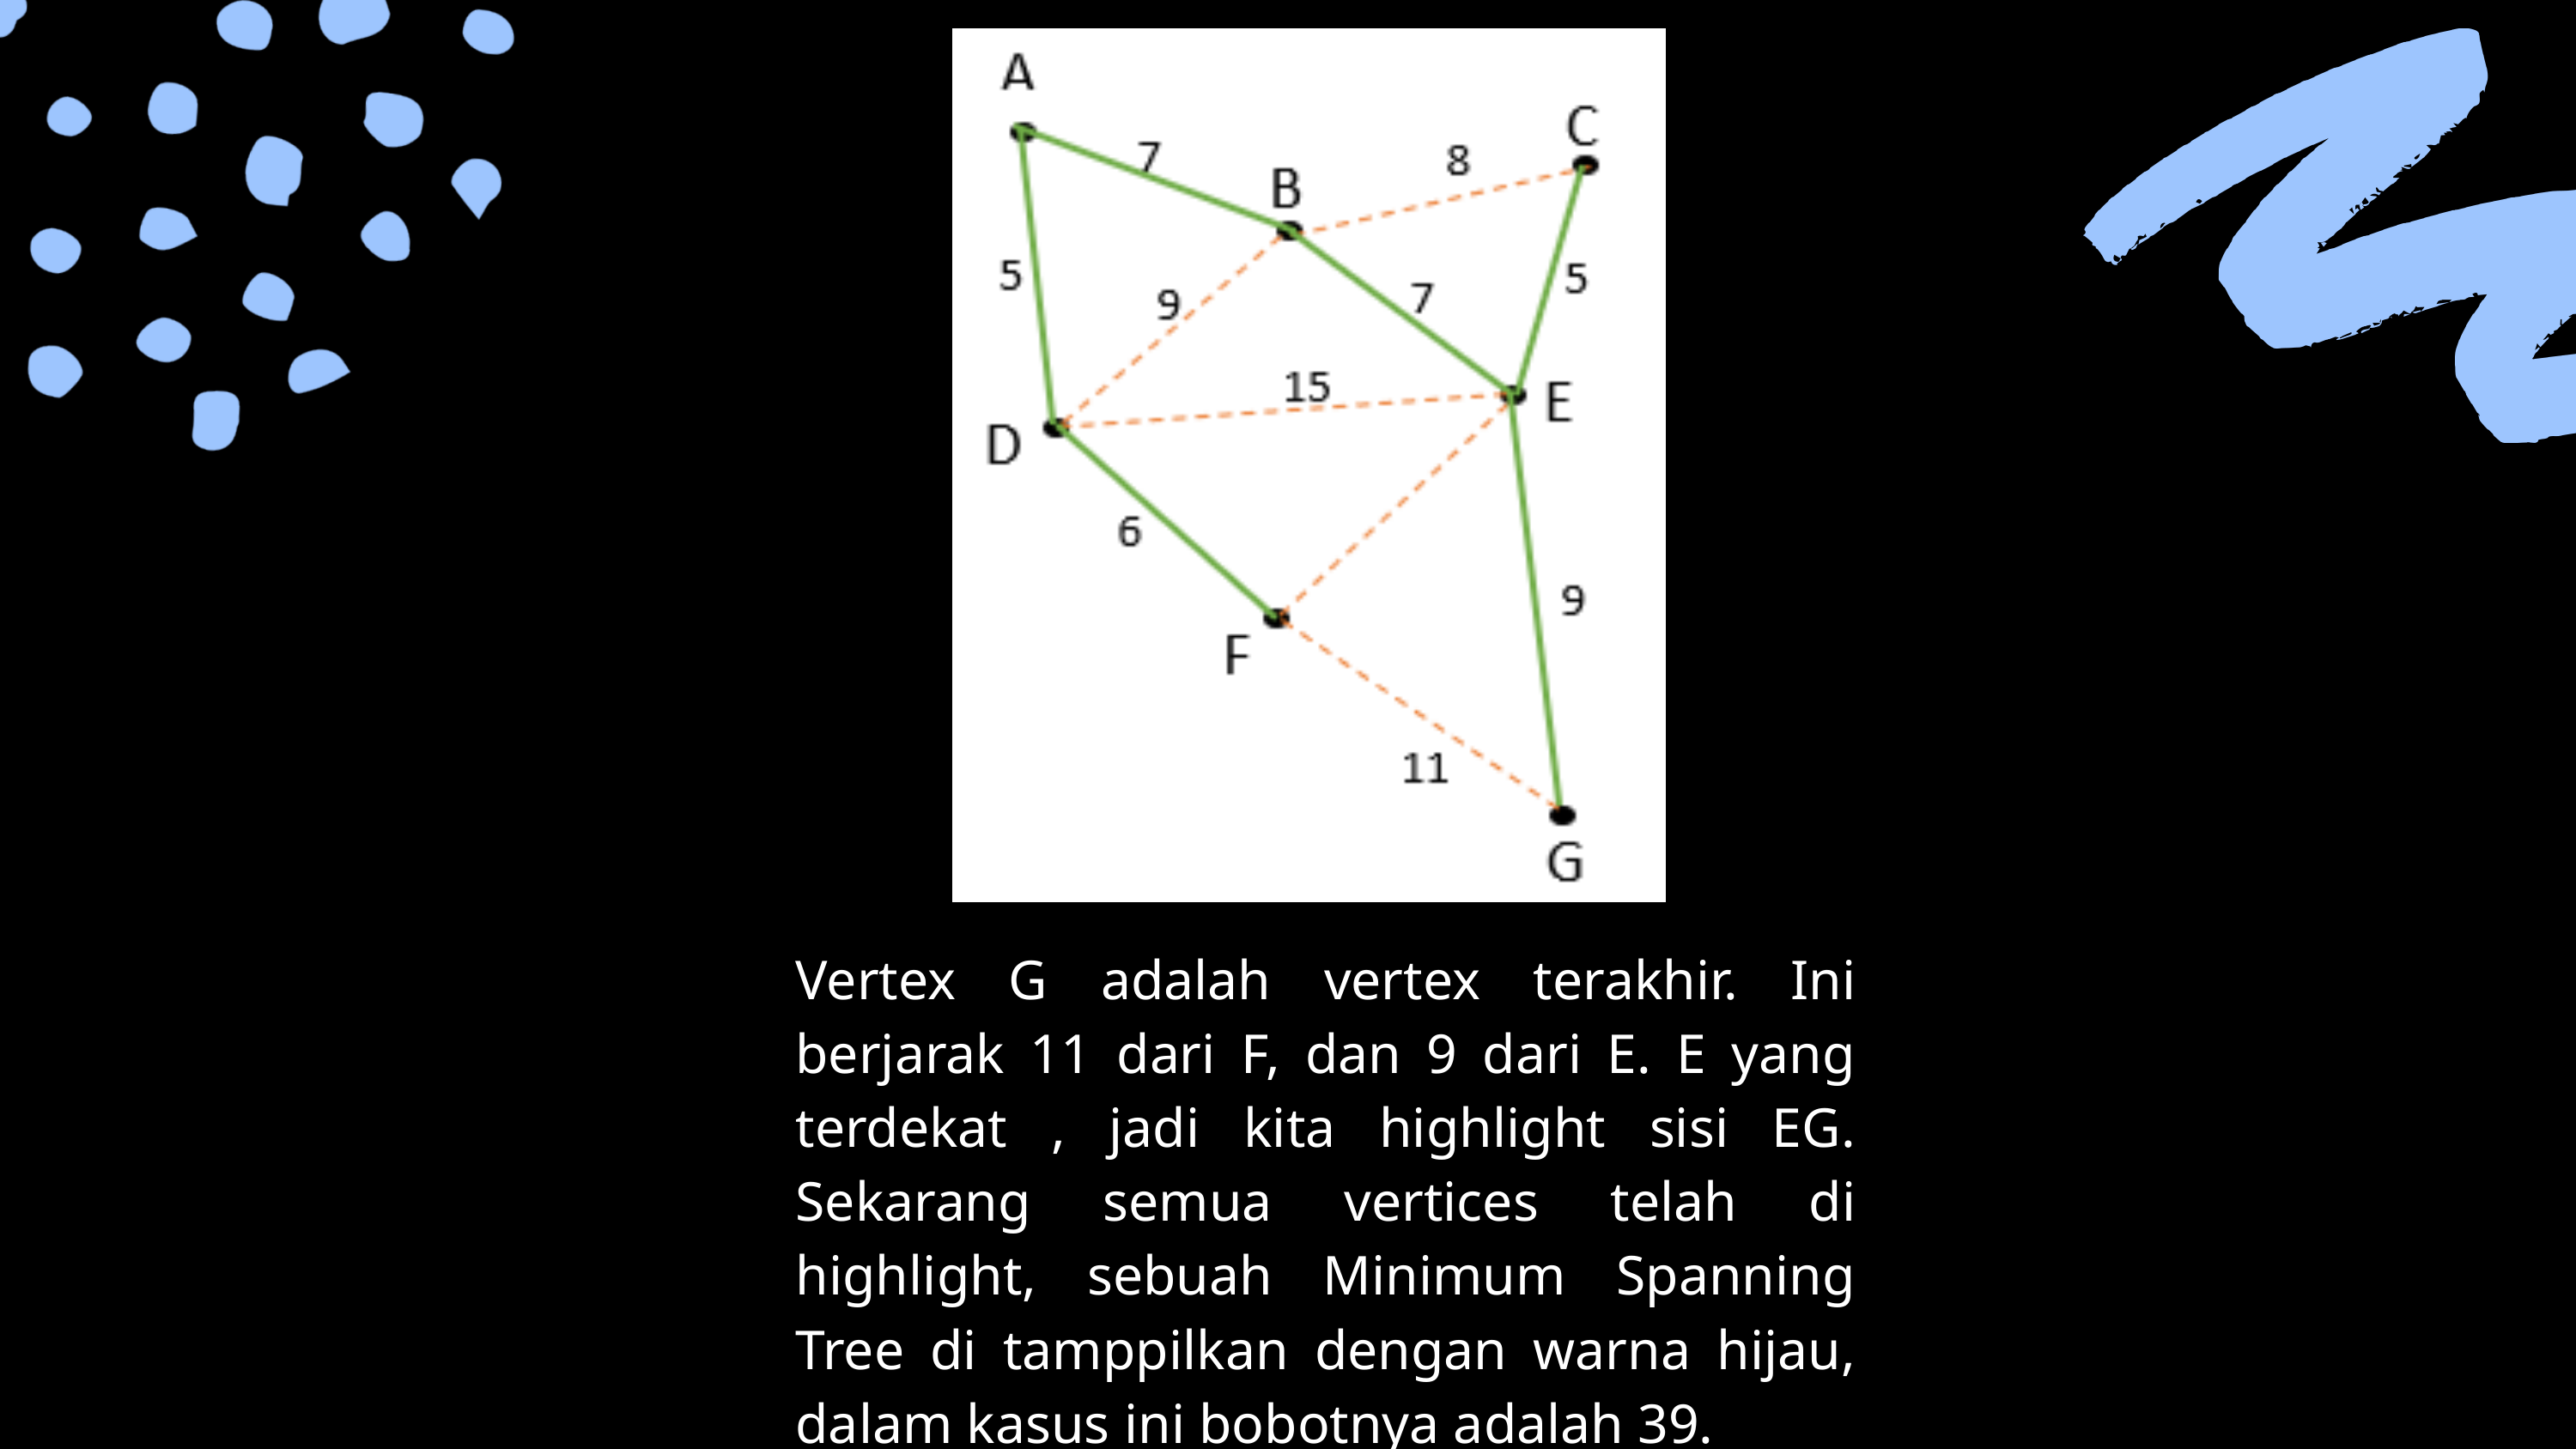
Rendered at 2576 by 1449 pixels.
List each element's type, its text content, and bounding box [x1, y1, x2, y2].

picture [2081, 28, 2576, 444]
text_box Vertex G adalah vertex terakhir. Ini berjarak 11 dari F, dan 9 dari E. E yang terdekat , jadi kita highlight sisi EG. Sekarang semua vertices telah di highlight, sebuah Minimum Spanning Tree di tamppilkan dengan warna hijau, dalam kasus ini bobotnya adalah 39. [795, 936, 1857, 1449]
picture [0, 0, 556, 476]
picture [952, 28, 1666, 902]
